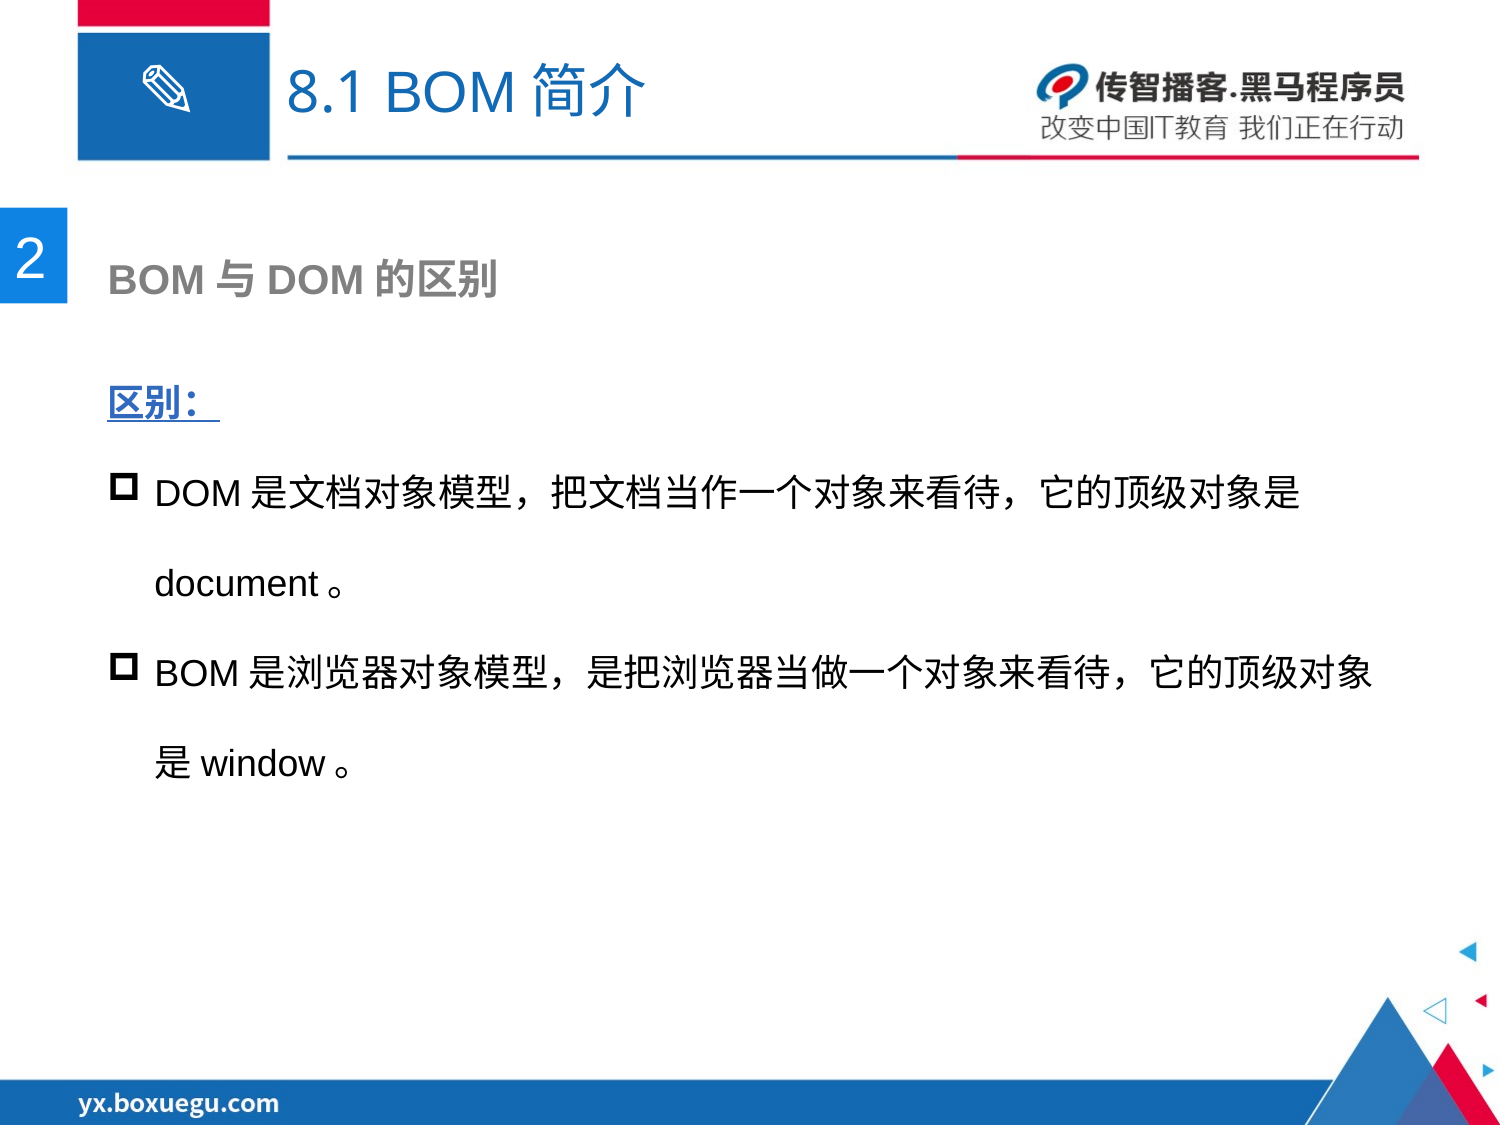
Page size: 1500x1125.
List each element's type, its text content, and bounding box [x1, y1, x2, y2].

text_box BOM与DOM的区别 [69, 245, 842, 355]
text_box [0, 207, 68, 304]
text_box 区别： DOM是文档对象模型，把文档当作一个对象来看待，它的顶级对象是document。 BOM是浏览器对象模型，是把浏览器当做一个对象来看待，它的顶级对象是window。 [92, 326, 1390, 792]
title 8.1 BOM简介 [271, 25, 1046, 153]
picture [0, 1, 1500, 1125]
